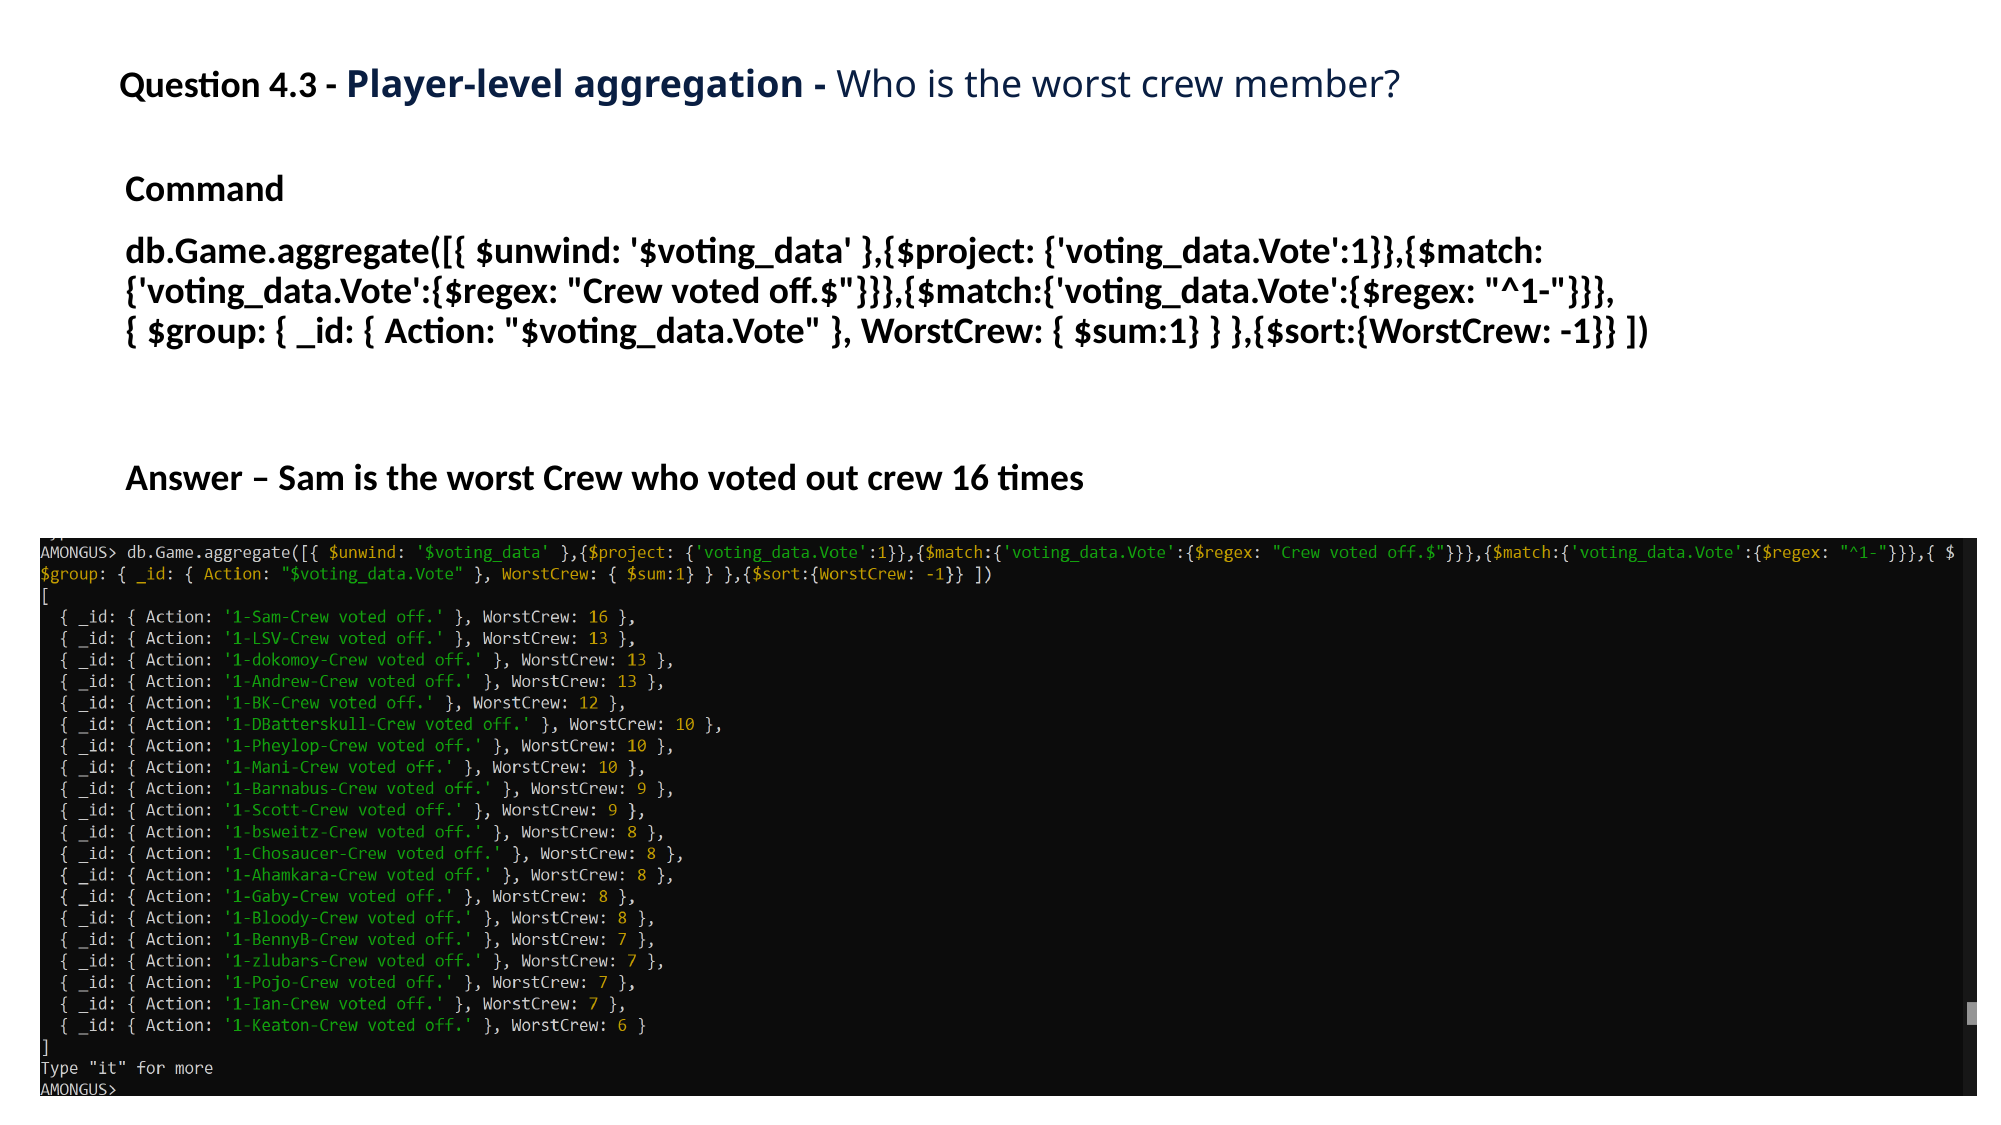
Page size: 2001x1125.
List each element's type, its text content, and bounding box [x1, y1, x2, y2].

list Command db.Game.aggregate([{ $unwind: '$voting_data' },{$project: {'voting_data.Vote':1}},{$match:{'voting_data.Vote':{$regex: "Crew voted off.$"}}},{$match:{'voting_data.Vote':{$regex: "^1-"}}},{ $group: { _id: { Action: "$voting_data.Vote" }, WorstCrew: { $sum:1} } },{$sort:{WorstCrew: -1}} ]) [110, 161, 1766, 450]
text_box Answer – Sam is the worst Crew who voted out crew 16 times [110, 450, 1971, 538]
text_box Question 4.3 - Player-level aggregation - Who is the worst crew member? [104, 53, 1959, 113]
picture [40, 538, 1977, 1096]
